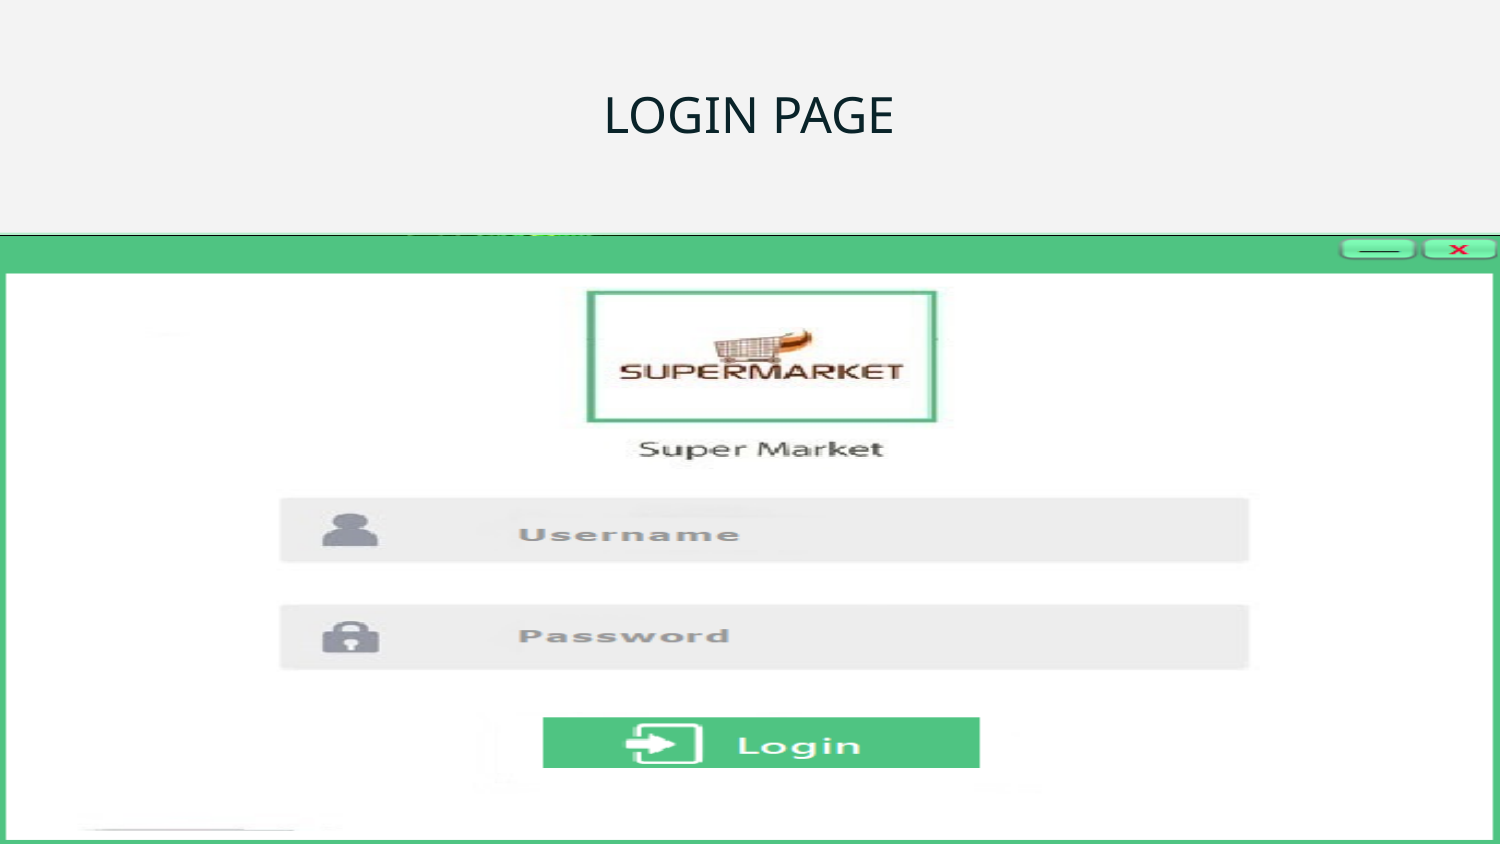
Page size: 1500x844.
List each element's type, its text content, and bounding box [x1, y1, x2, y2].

picture [0, 235, 1500, 844]
title LOGIN PAGE [225, 68, 1274, 164]
